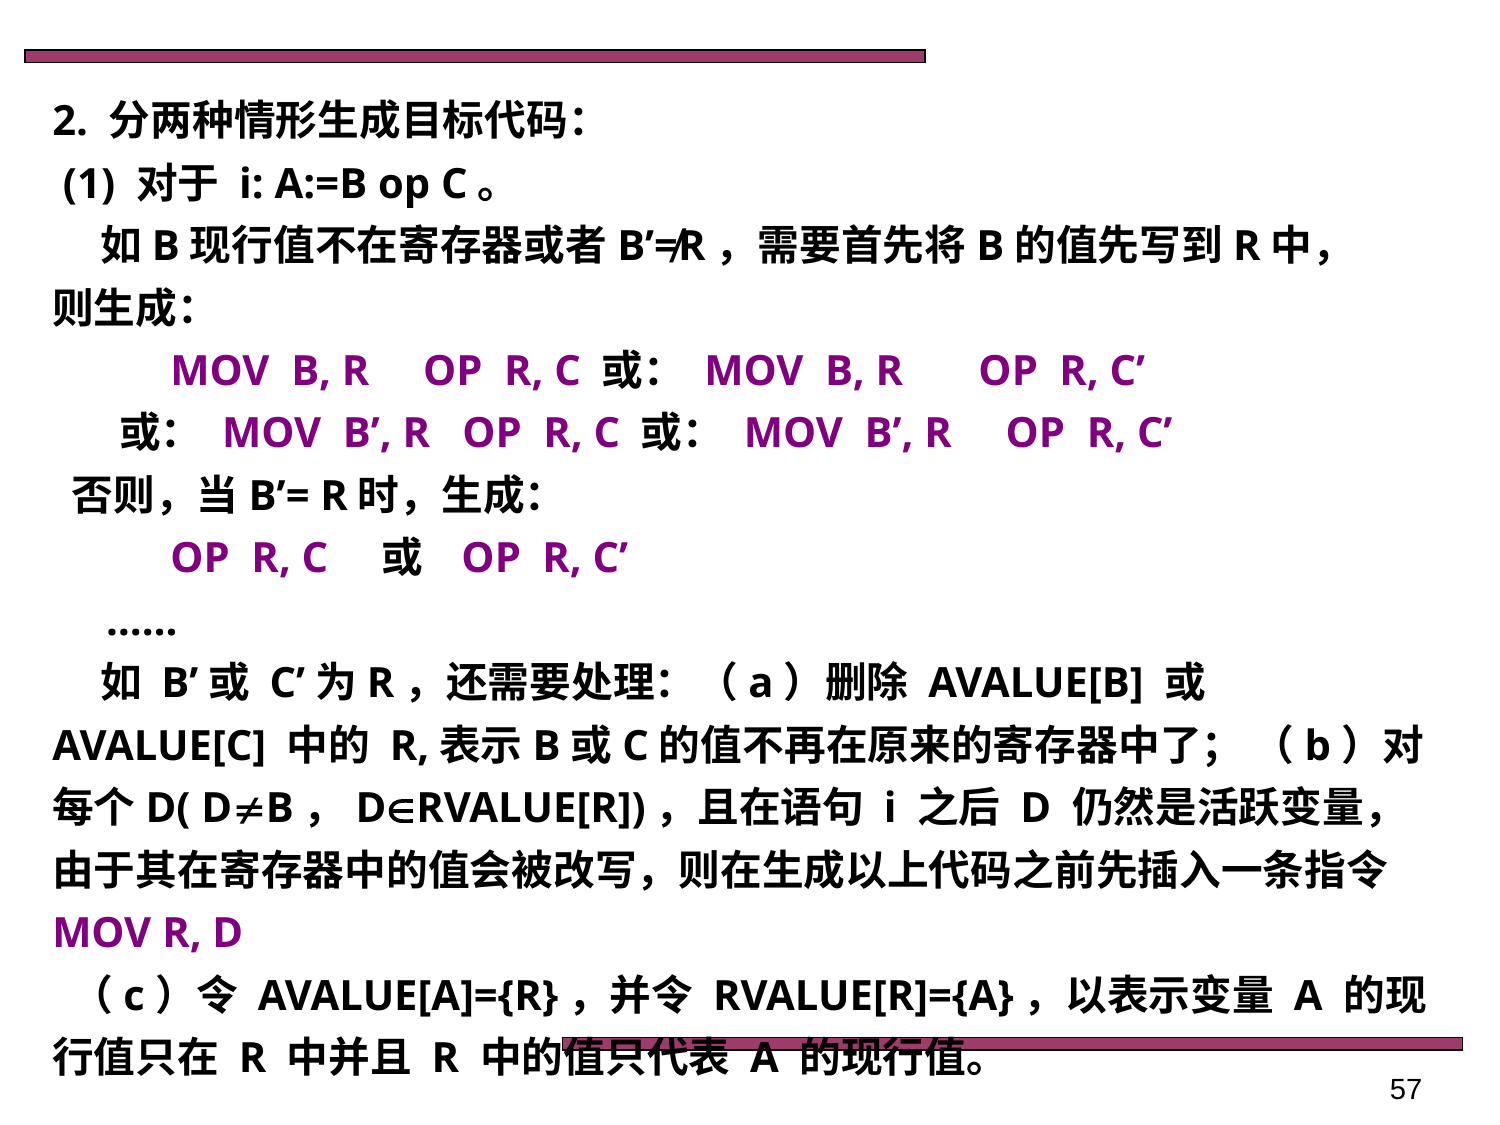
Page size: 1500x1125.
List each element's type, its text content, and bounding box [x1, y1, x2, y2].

slide_number 57 [1087, 1089, 1438, 1103]
text_box 2. 分两种情形生成目标代码： (1) 对于 i: A:=B op C。 如B现行值不在寄存器或者B’≠R，需要首先将B的值先写到R中， 则生成： MOV B, R OP R, C 或： MOV B, R OP R, C’ 或： MOV B’, R OP R, C 或： MOV B’, R OP R, C’ 否则，当B’= R时，生成： OP R, C 或 OP R, C’ …… 如 B’或 C’为R，还需要处理：（a）删除 AVALUE[B] 或 AVALUE[C] 中的 R,表示B或C的值不再在原来的寄存器中了； （b）对每个D( DB，DRVALUE[R])，且在语句 i 之后 D 仍然是活跃变量，由于其在寄存器中的值会被改写，则在生成以上代码之前先插入一条指令 MOV R, D （c）令 AVALUE[A]={R}，并令 RVALUE[R]={A}，以表示变量 A 的现行值只在 R 中并且 R 中的值只代表 A 的现行值。 [37, 74, 1450, 1089]
